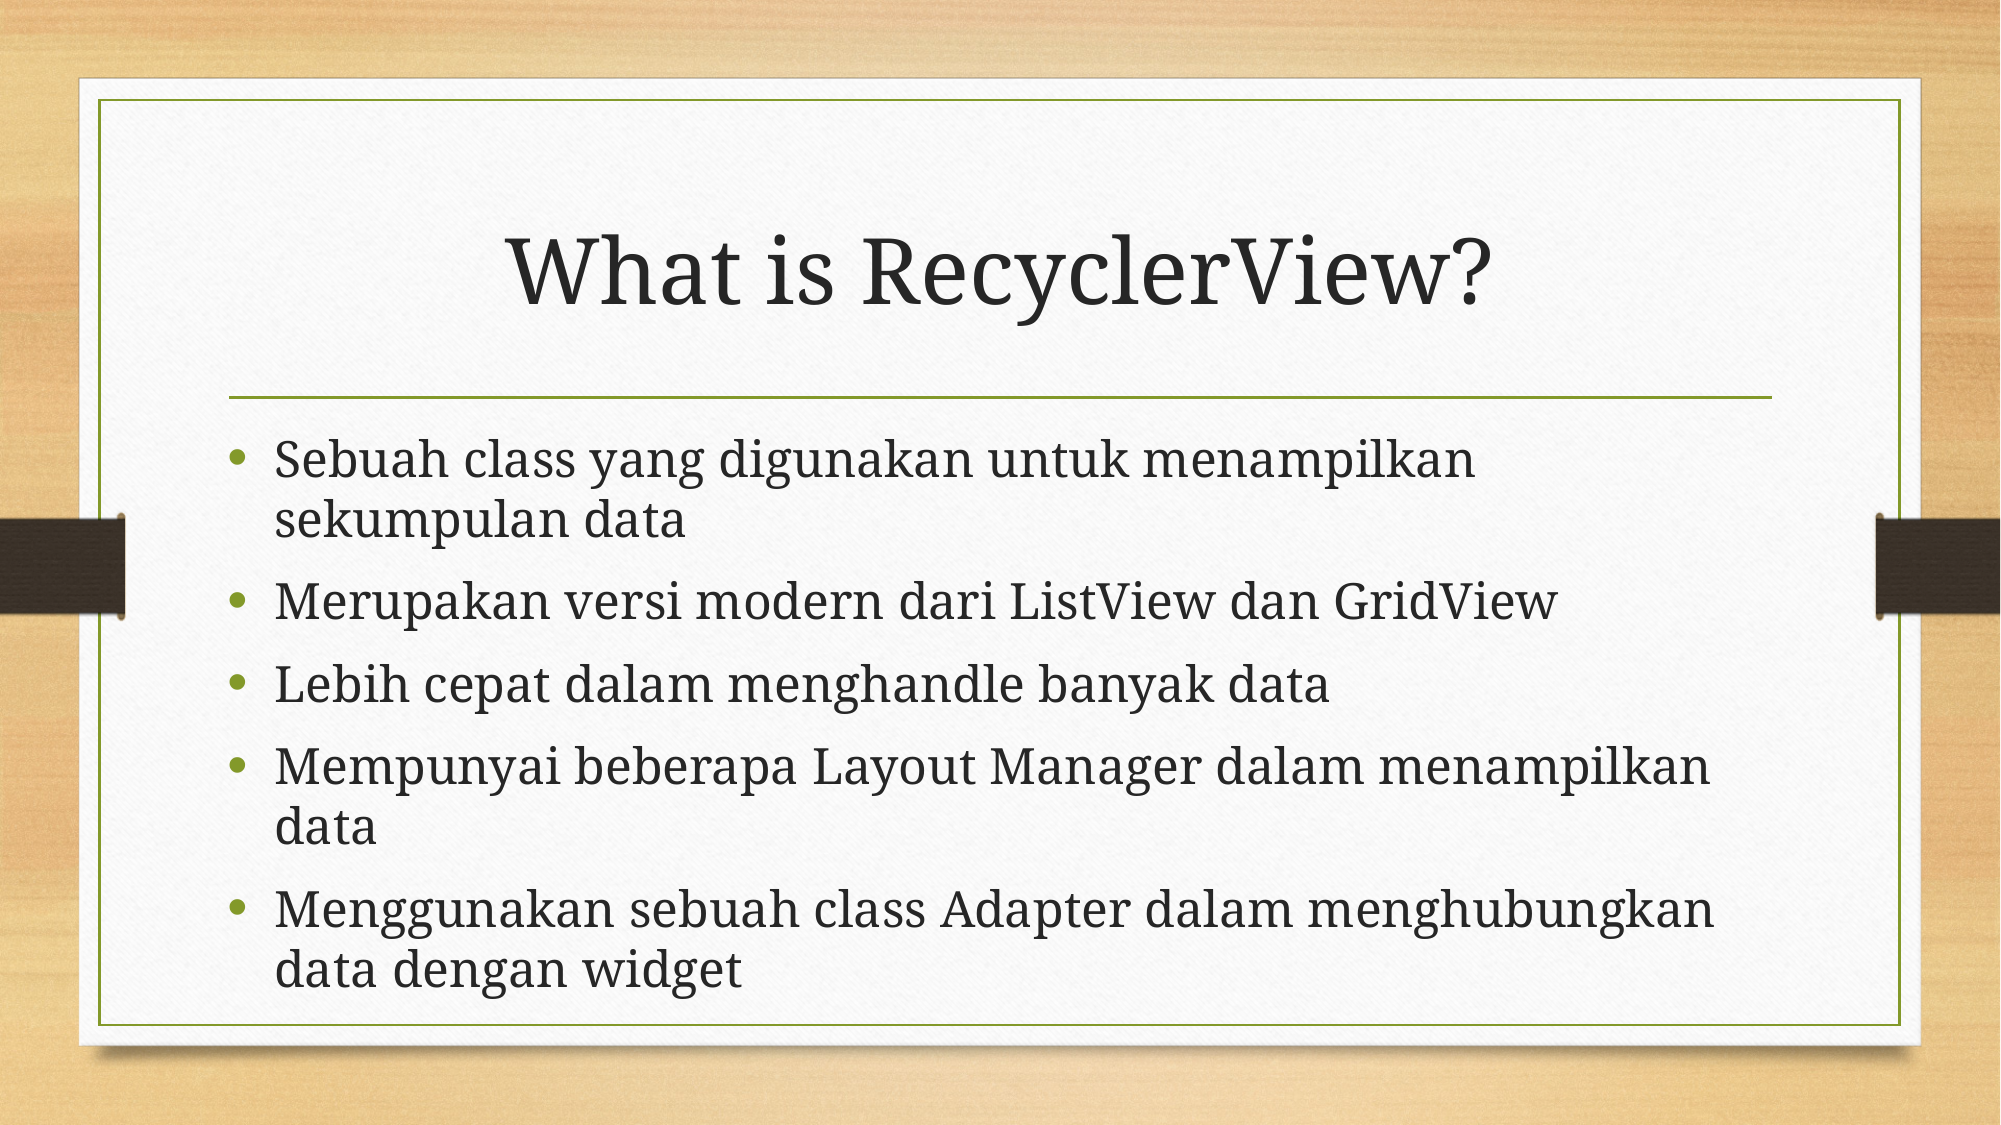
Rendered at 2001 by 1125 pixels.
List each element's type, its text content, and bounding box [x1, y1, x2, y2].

list Sebuah class yang digunakan untuk menampilkan sekumpulan data Merupakan versi modern dari ListView dan GridView Lebih cepat dalam menghandle banyak data Mempunyai beberapa Layout Manager dalam menampilkan data Menggunakan sebuah class Adapter dalam menghubungkan data dengan widget [212, 419, 1788, 964]
picture [0, 0, 2001, 1125]
title What is RecyclerView? [212, 161, 1788, 375]
